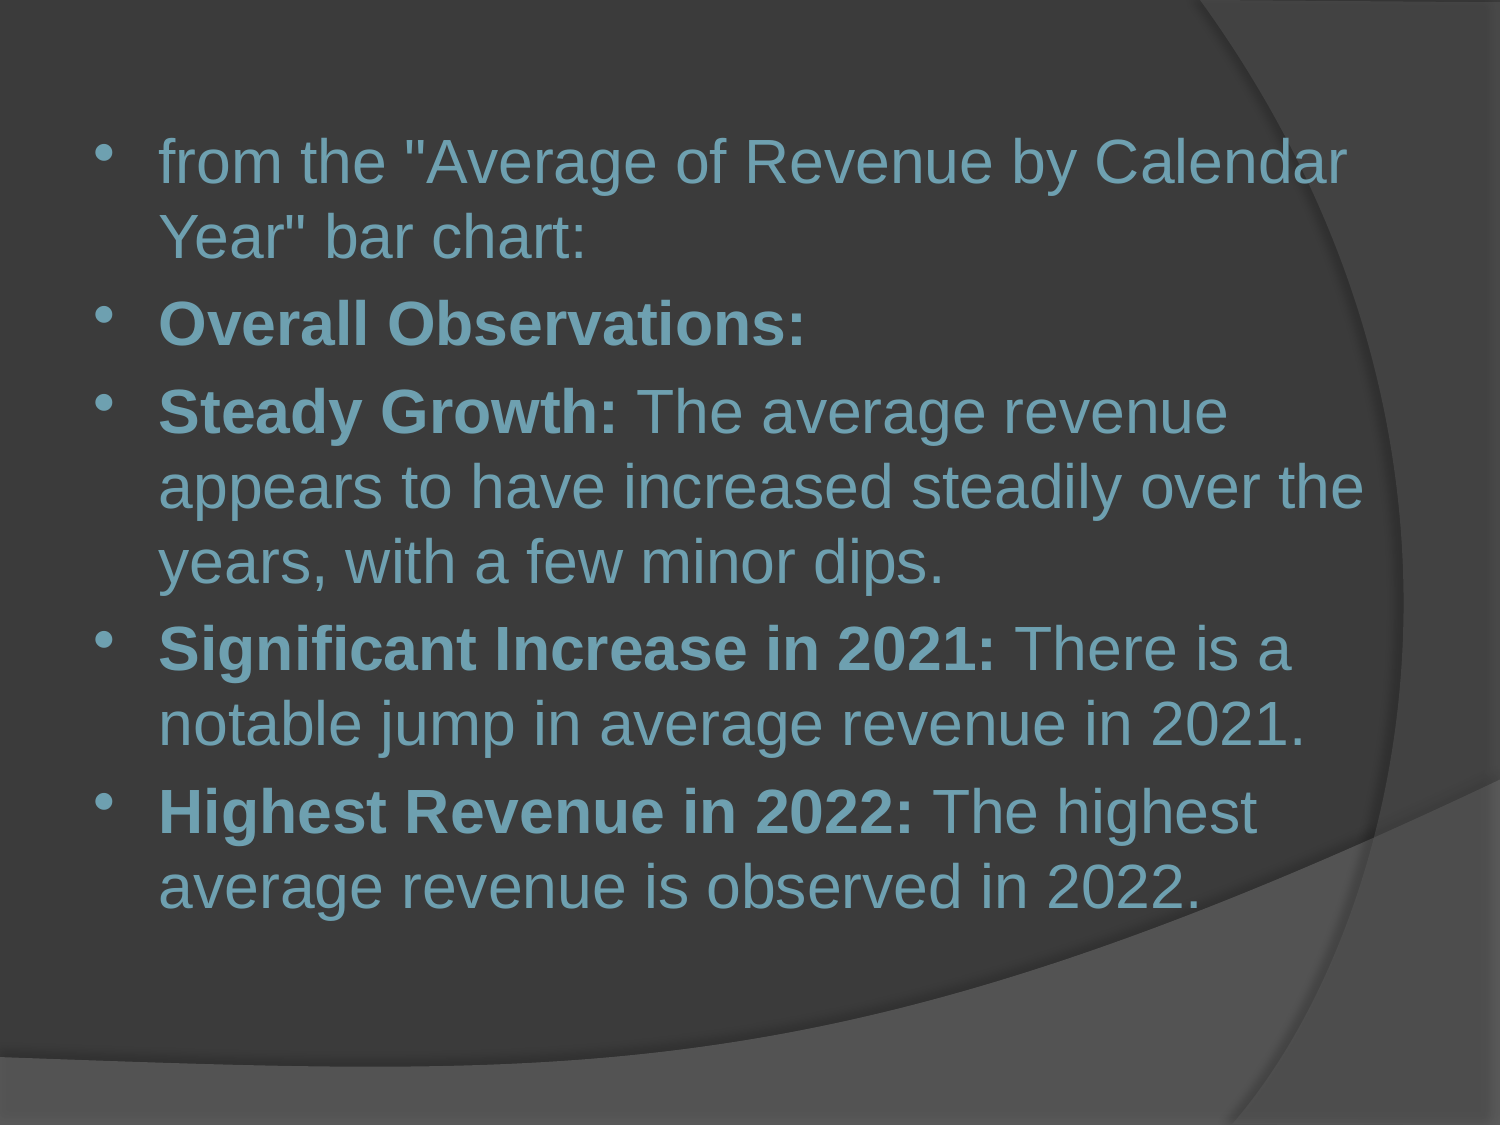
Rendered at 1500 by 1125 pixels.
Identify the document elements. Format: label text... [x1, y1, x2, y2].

list from the "Average of Revenue by Calendar Year" bar chart: Overall Observations: Steady Growth: The average revenue appears to have increased steadily over the years, with a few minor dips. Significant Increase in 2021: There is a notable jump in average revenue in 2021. Highest Revenue in 2022: The highest average revenue is observed in 2022. [75, 113, 1412, 1083]
